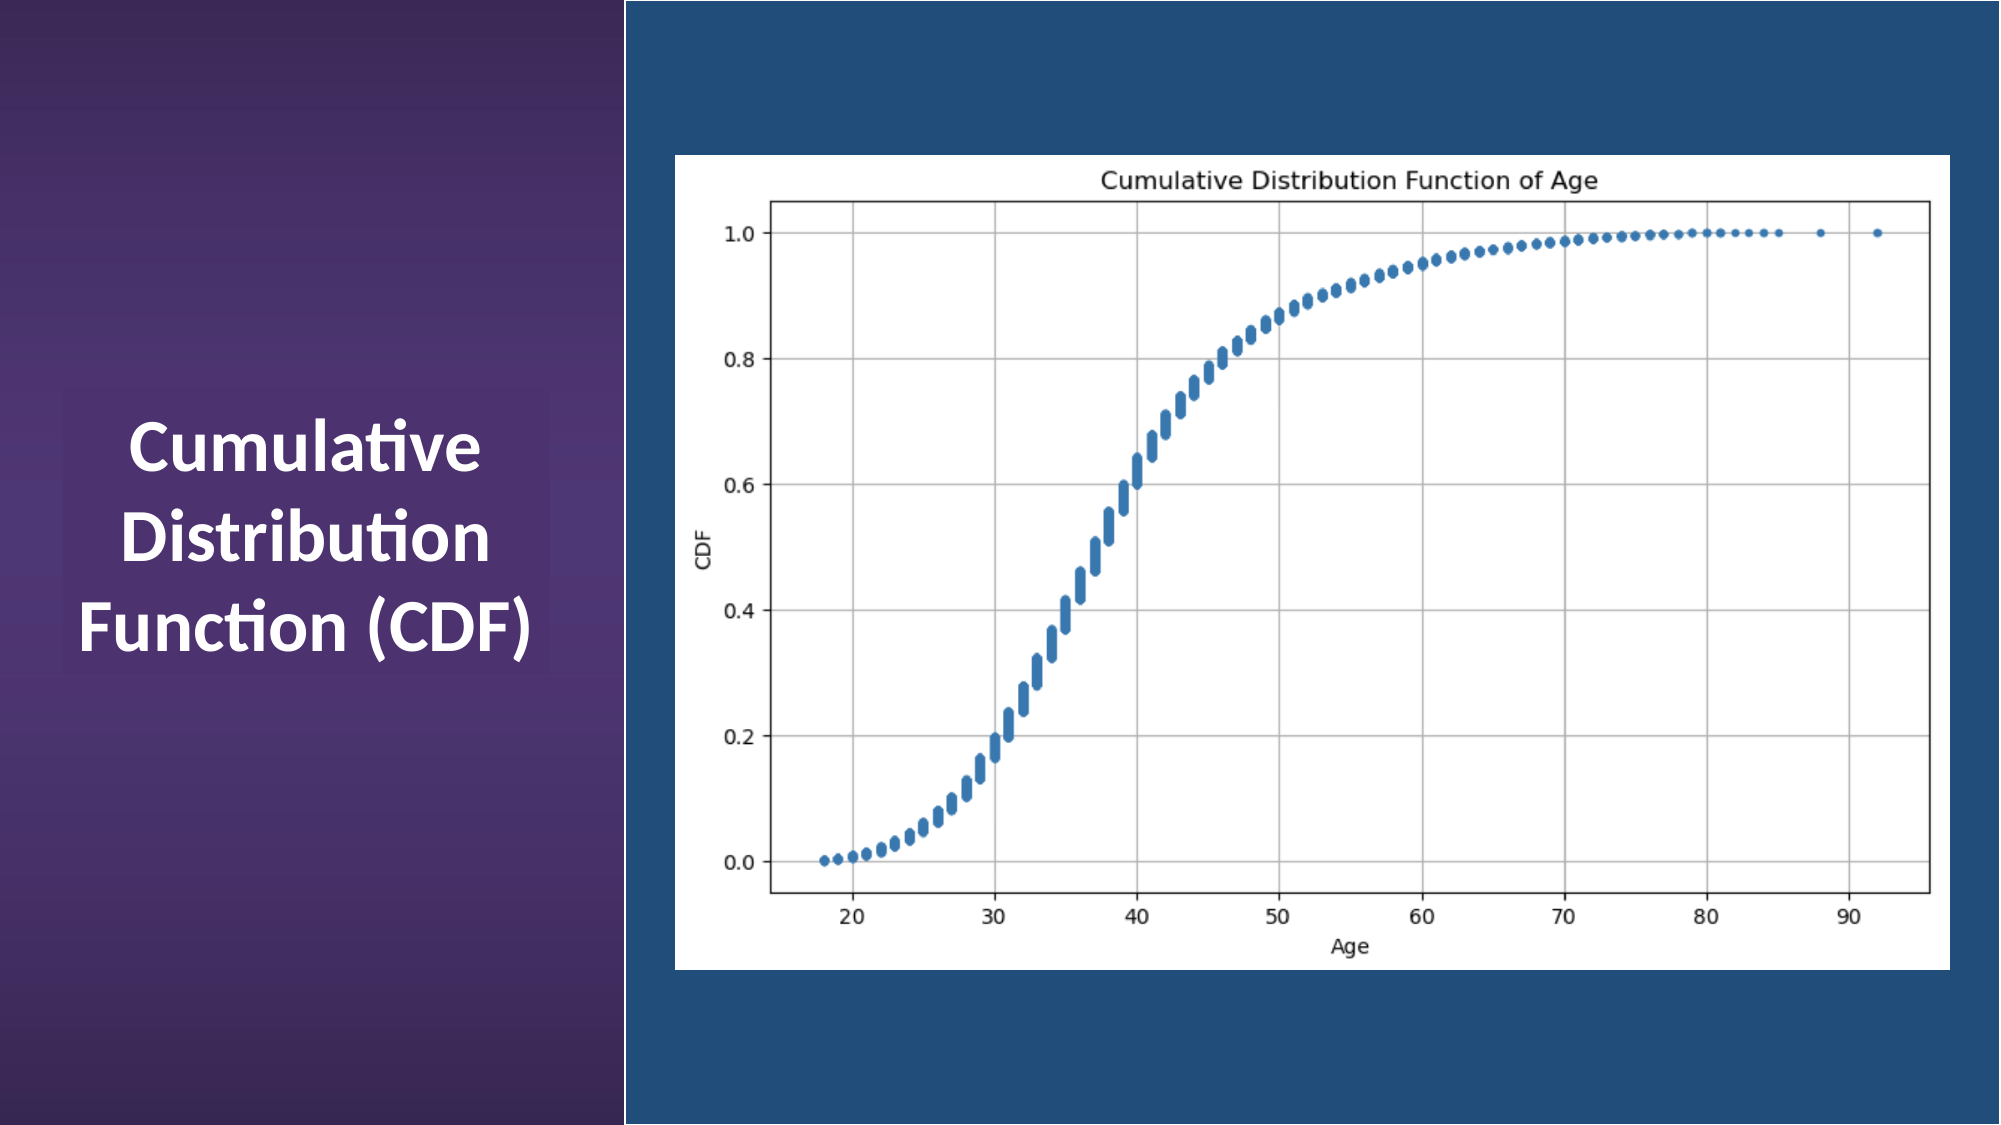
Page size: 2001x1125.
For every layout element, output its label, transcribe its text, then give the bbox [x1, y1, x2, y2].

text_box [623, 0, 2000, 1125]
text_box Cumulative Distribution Function (CDF) [60, 385, 552, 677]
picture [0, 0, 623, 1125]
picture [674, 155, 1951, 970]
